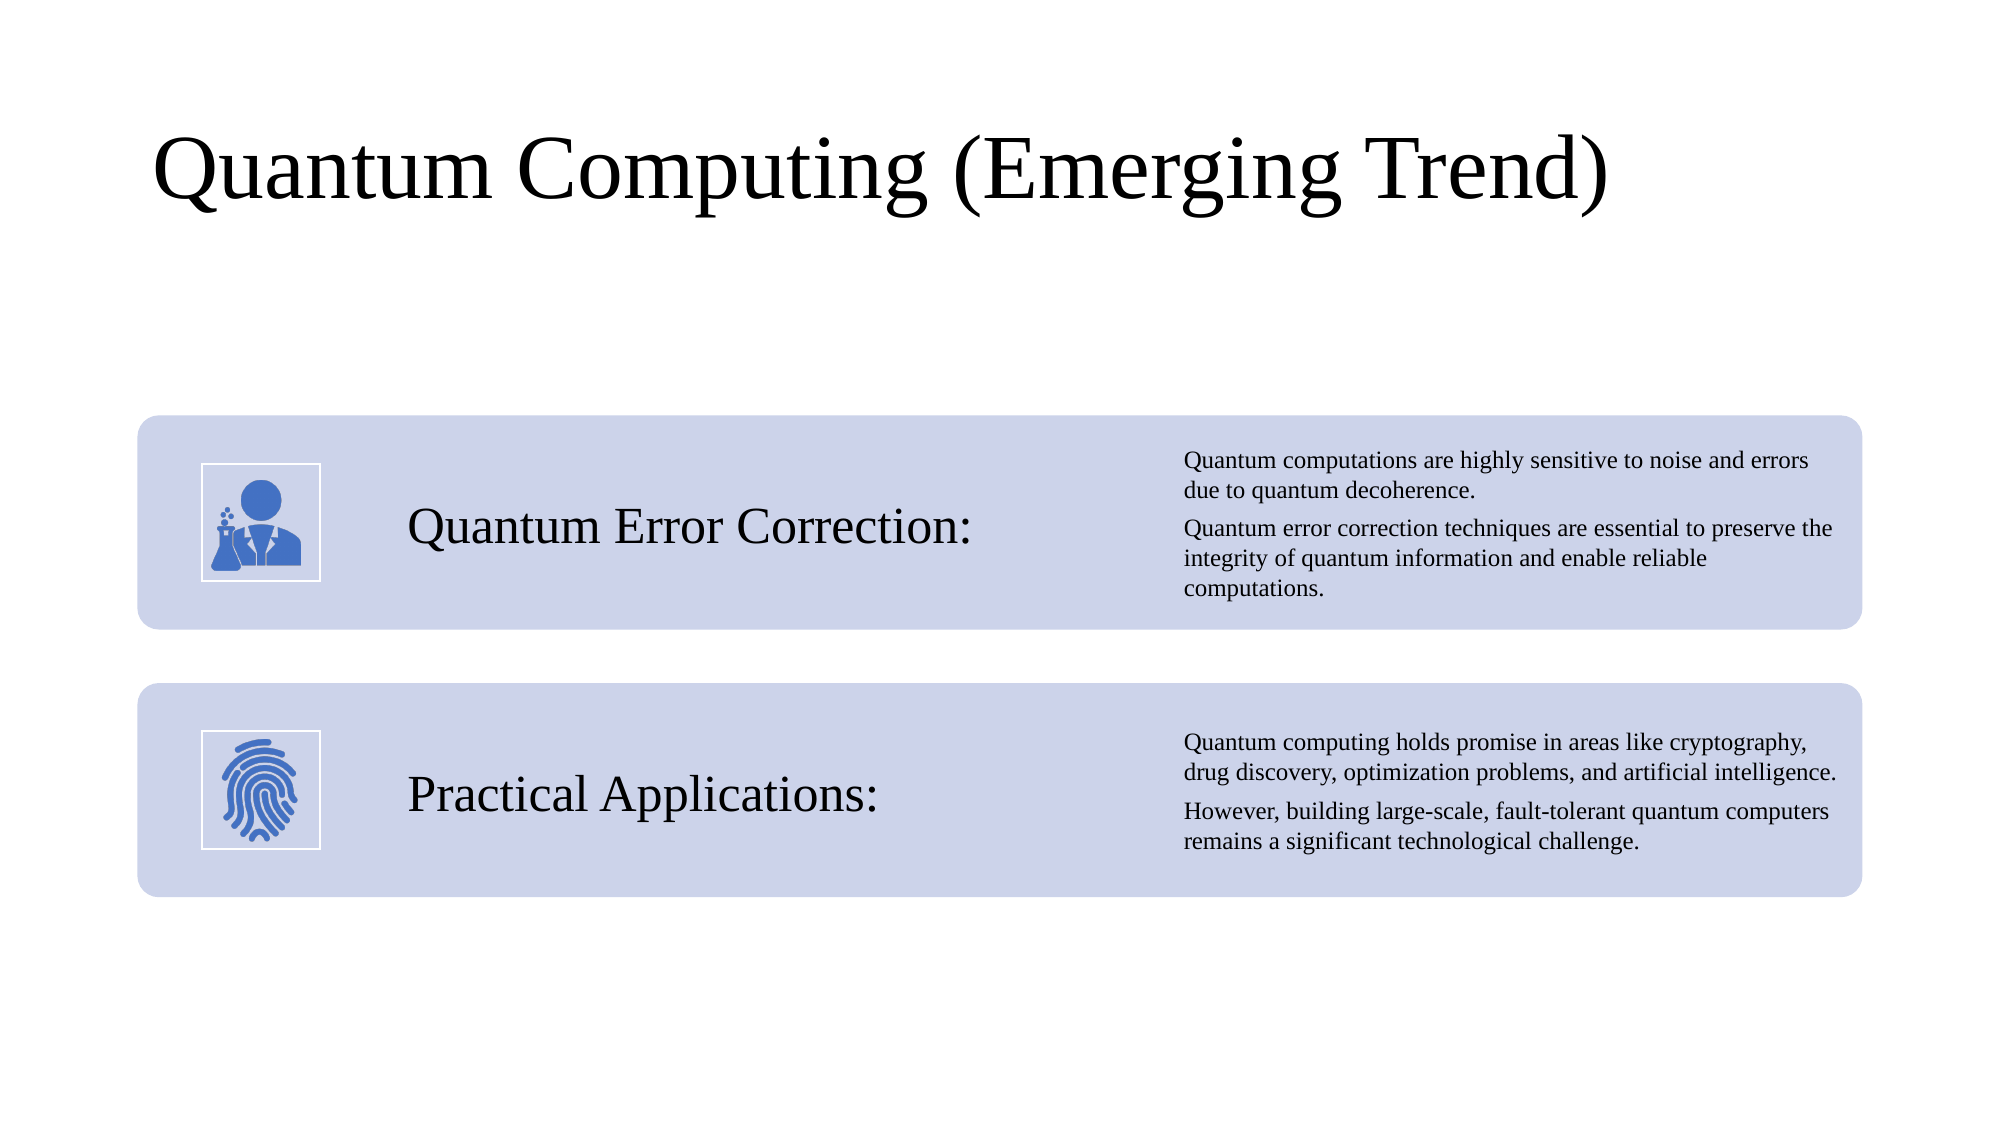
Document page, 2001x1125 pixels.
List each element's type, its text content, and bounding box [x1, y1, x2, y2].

title Quantum Computing (Emerging Trend) [137, 59, 1863, 278]
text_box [137, 415, 1863, 898]
